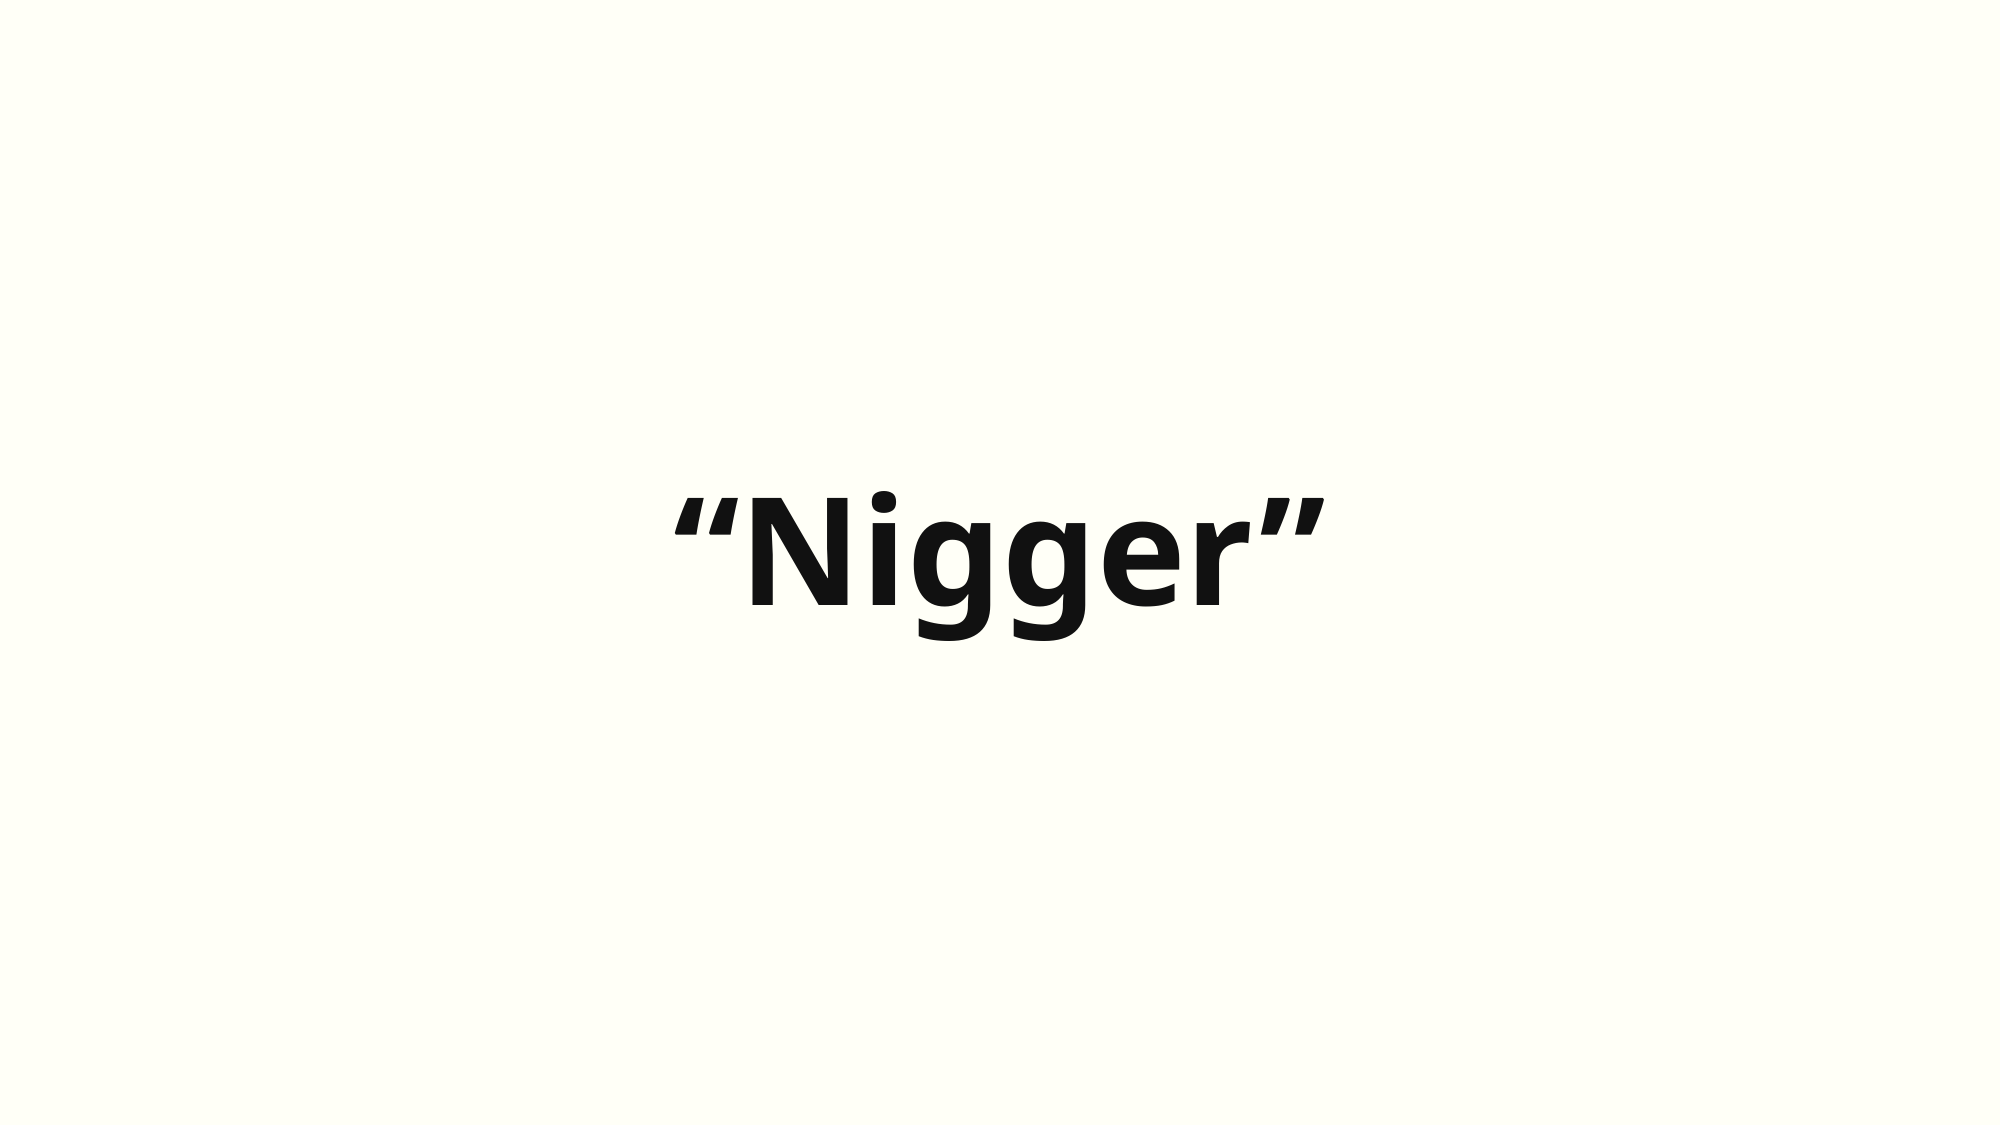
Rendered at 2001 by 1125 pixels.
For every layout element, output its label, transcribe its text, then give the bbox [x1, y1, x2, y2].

text_box “Nigger” [0, 447, 2000, 643]
